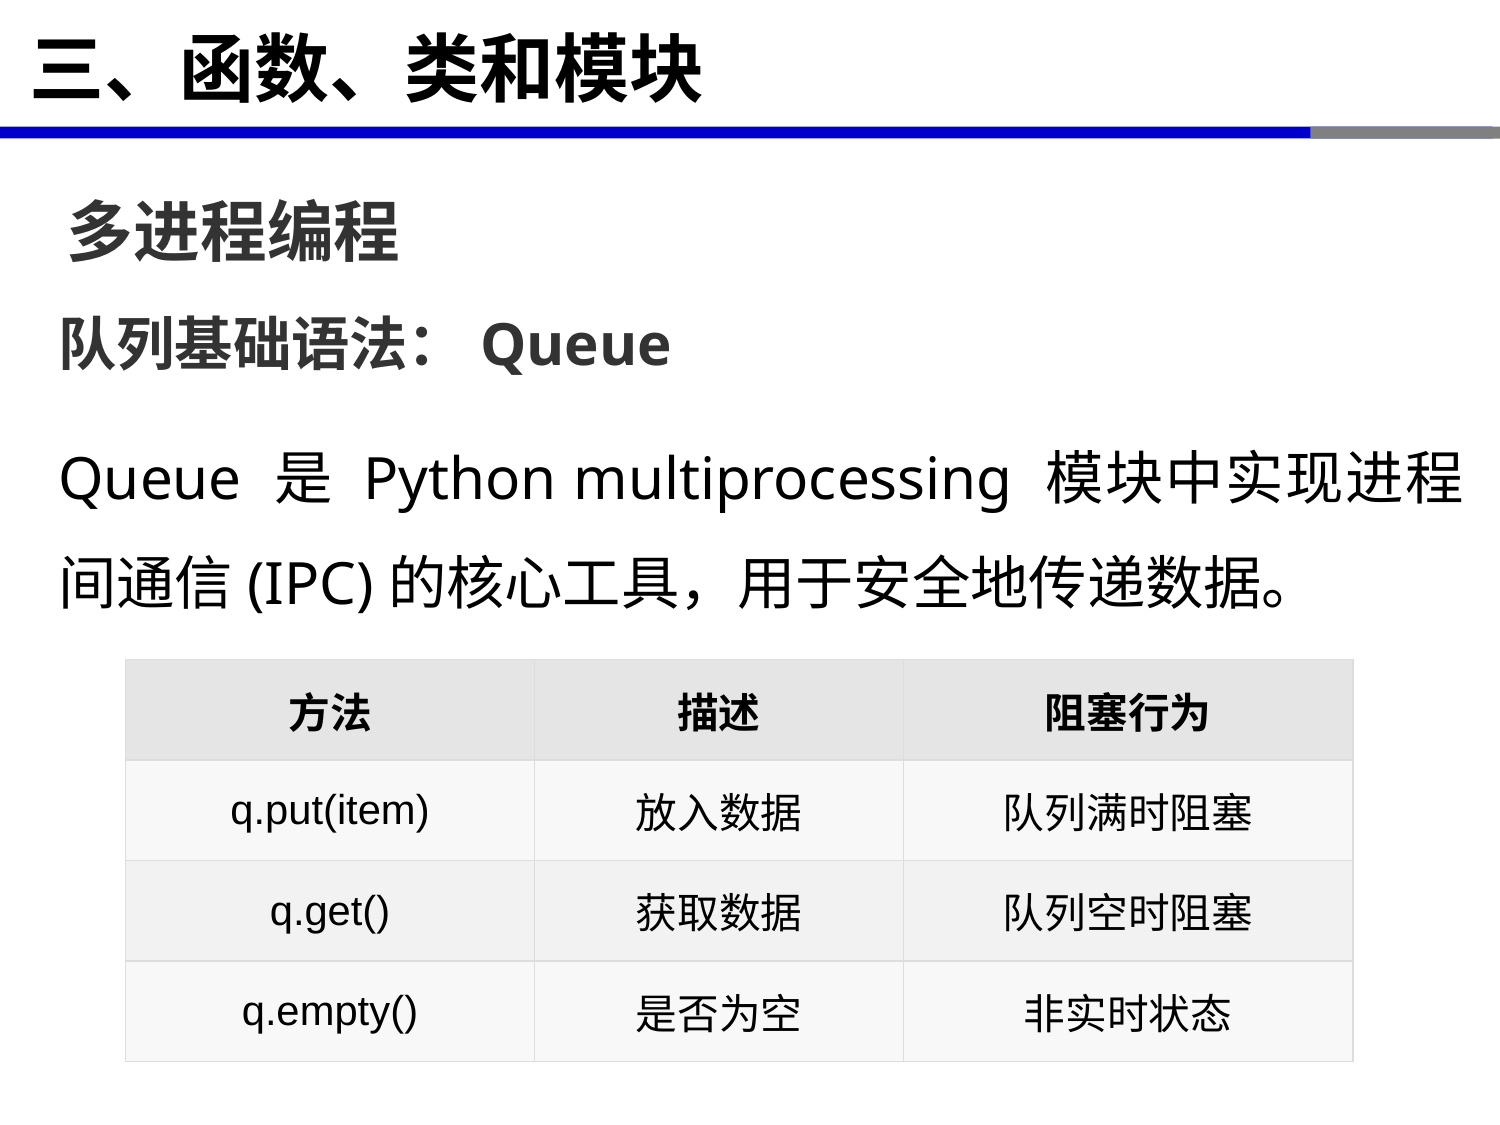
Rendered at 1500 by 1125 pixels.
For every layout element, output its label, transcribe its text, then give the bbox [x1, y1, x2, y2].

table_cell 获取数据 [535, 861, 903, 960]
table_header 描述 [535, 660, 903, 759]
table_header 阻塞行为 [904, 660, 1352, 759]
text_box 队列基础语法：Queue Queue 是 Python multiprocessing 模块中实现进程间通信(IPC)的核心工具，用于安全地传递数据。 [43, 264, 1479, 624]
table_cell q.put(item) [126, 761, 534, 860]
table_cell q.empty() [126, 962, 534, 1061]
text_box 多进程编程 [52, 142, 1448, 264]
title 三、函数、类和模块 [0, 1, 1479, 132]
table_cell 队列满时阻塞 [904, 761, 1352, 860]
table_cell 非实时状态 [904, 962, 1352, 1061]
table_header 方法 [126, 660, 534, 759]
table_cell 是否为空 [535, 962, 903, 1061]
table_cell 放入数据 [535, 761, 903, 860]
table_cell q.get() [126, 861, 534, 960]
table_cell 队列空时阻塞 [904, 861, 1352, 960]
